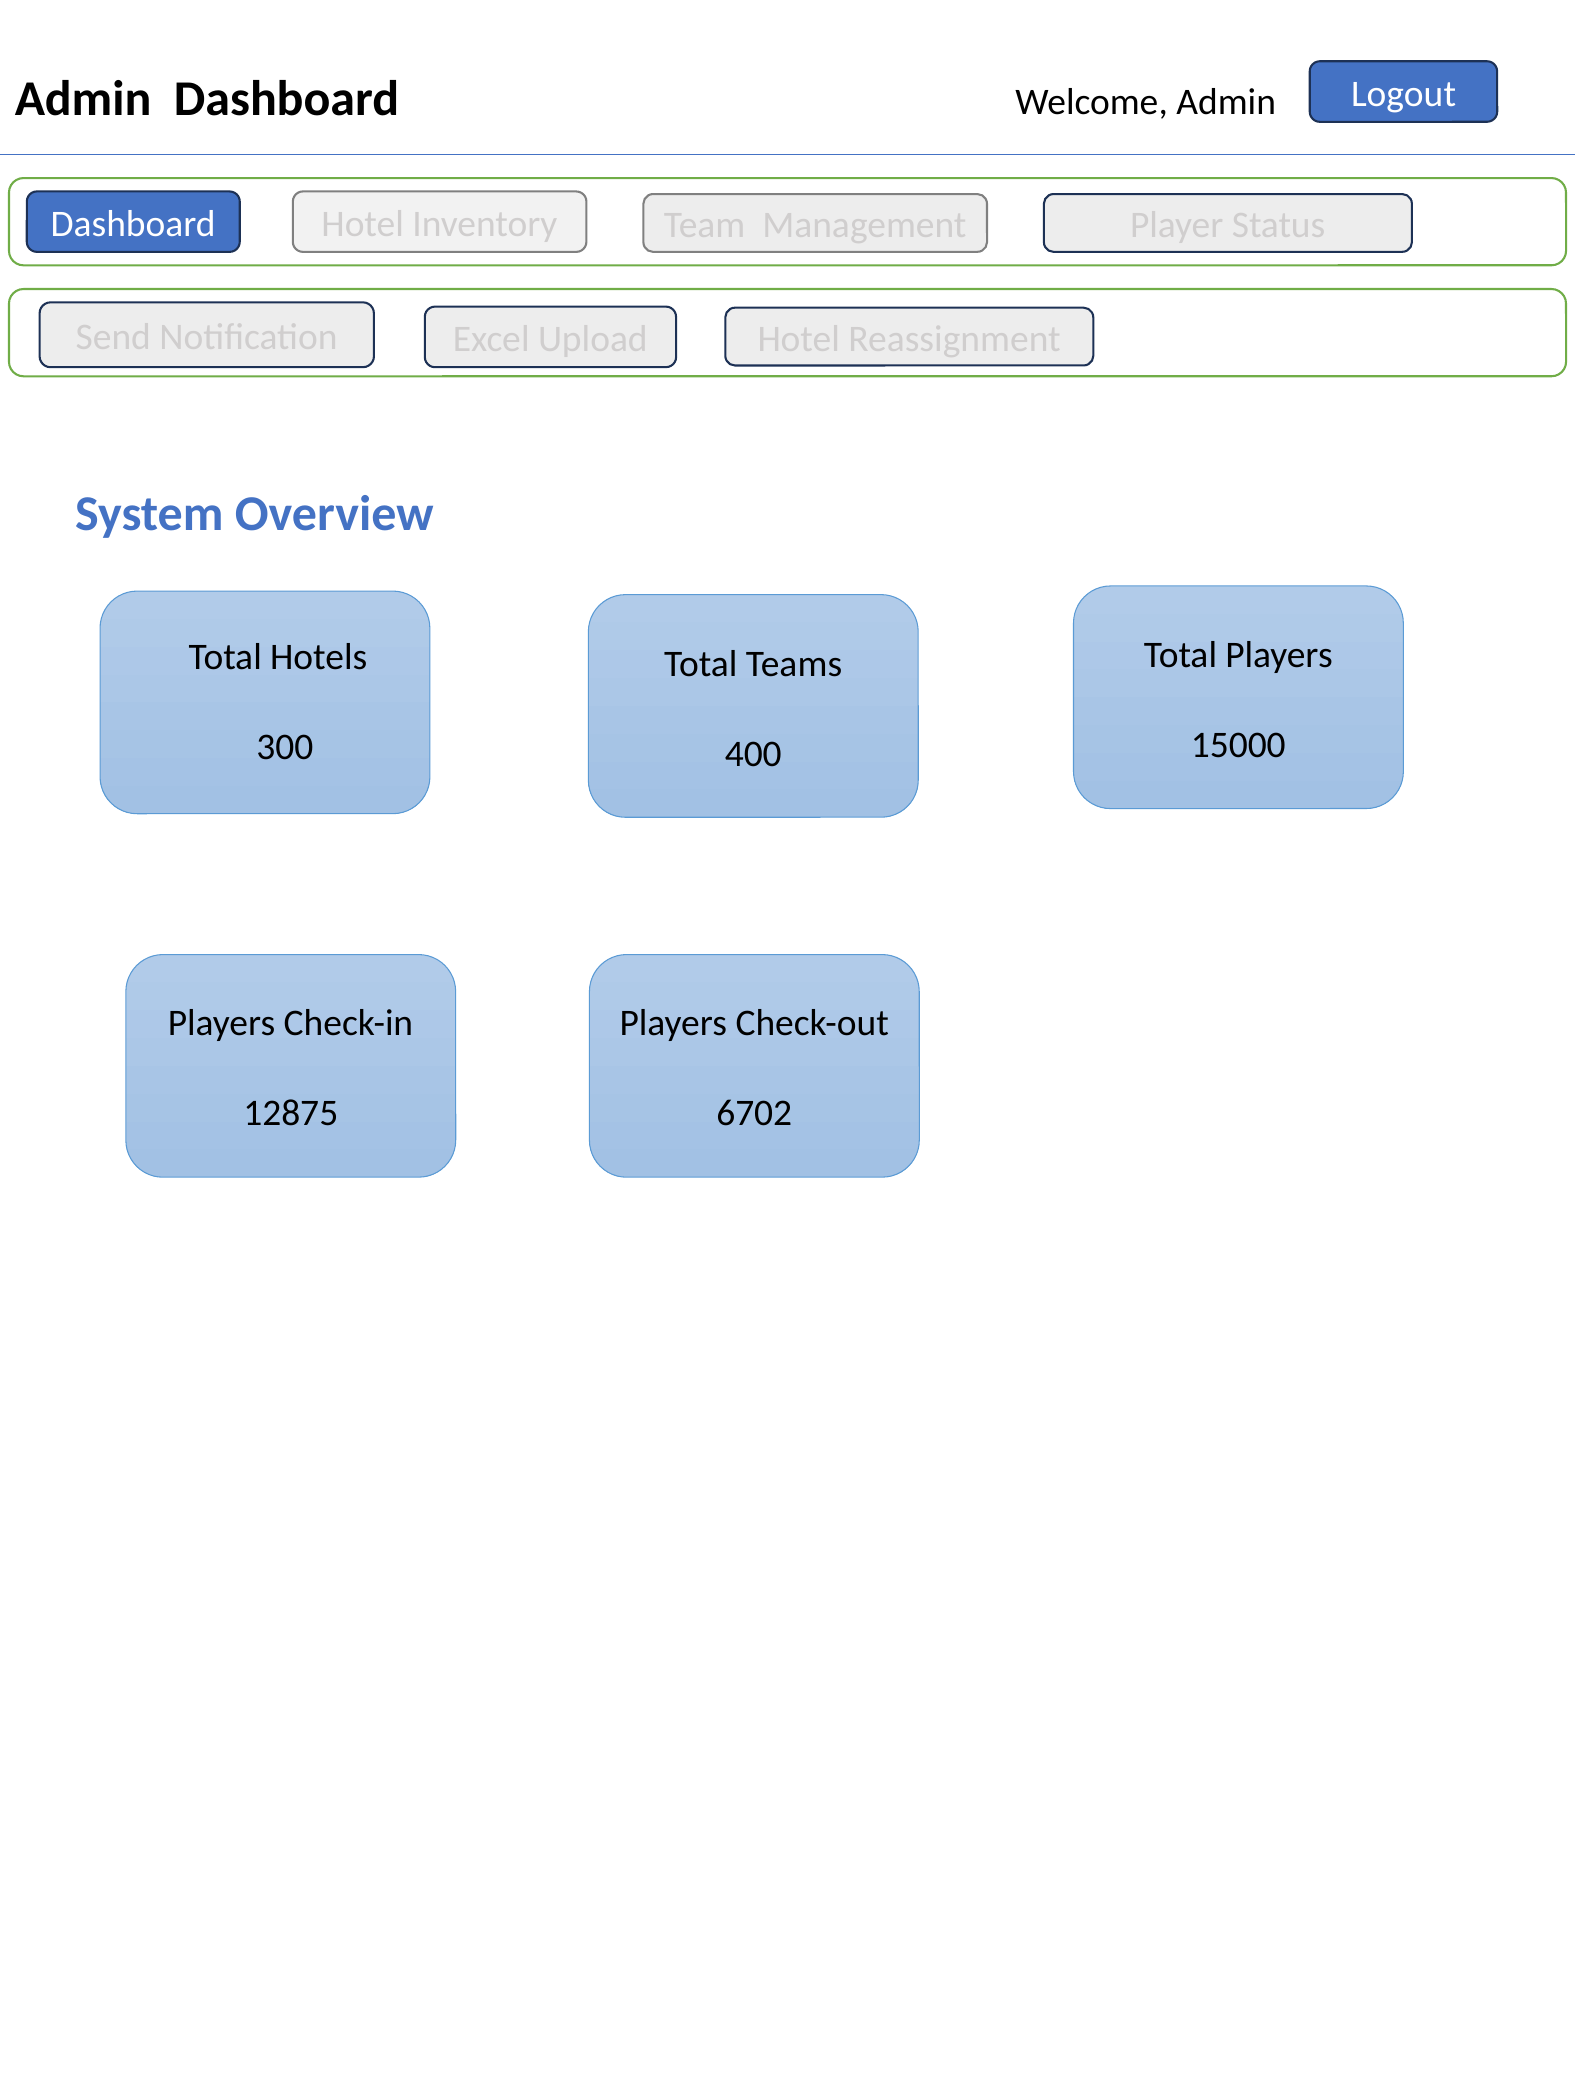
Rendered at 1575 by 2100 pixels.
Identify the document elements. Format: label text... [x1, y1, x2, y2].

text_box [0, 154, 1575, 377]
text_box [60, 473, 1404, 1178]
text_box Admin Dashboard [0, 57, 726, 133]
text_box Logout [1308, 60, 1499, 123]
text_box Welcome, Admin [1000, 69, 1346, 130]
